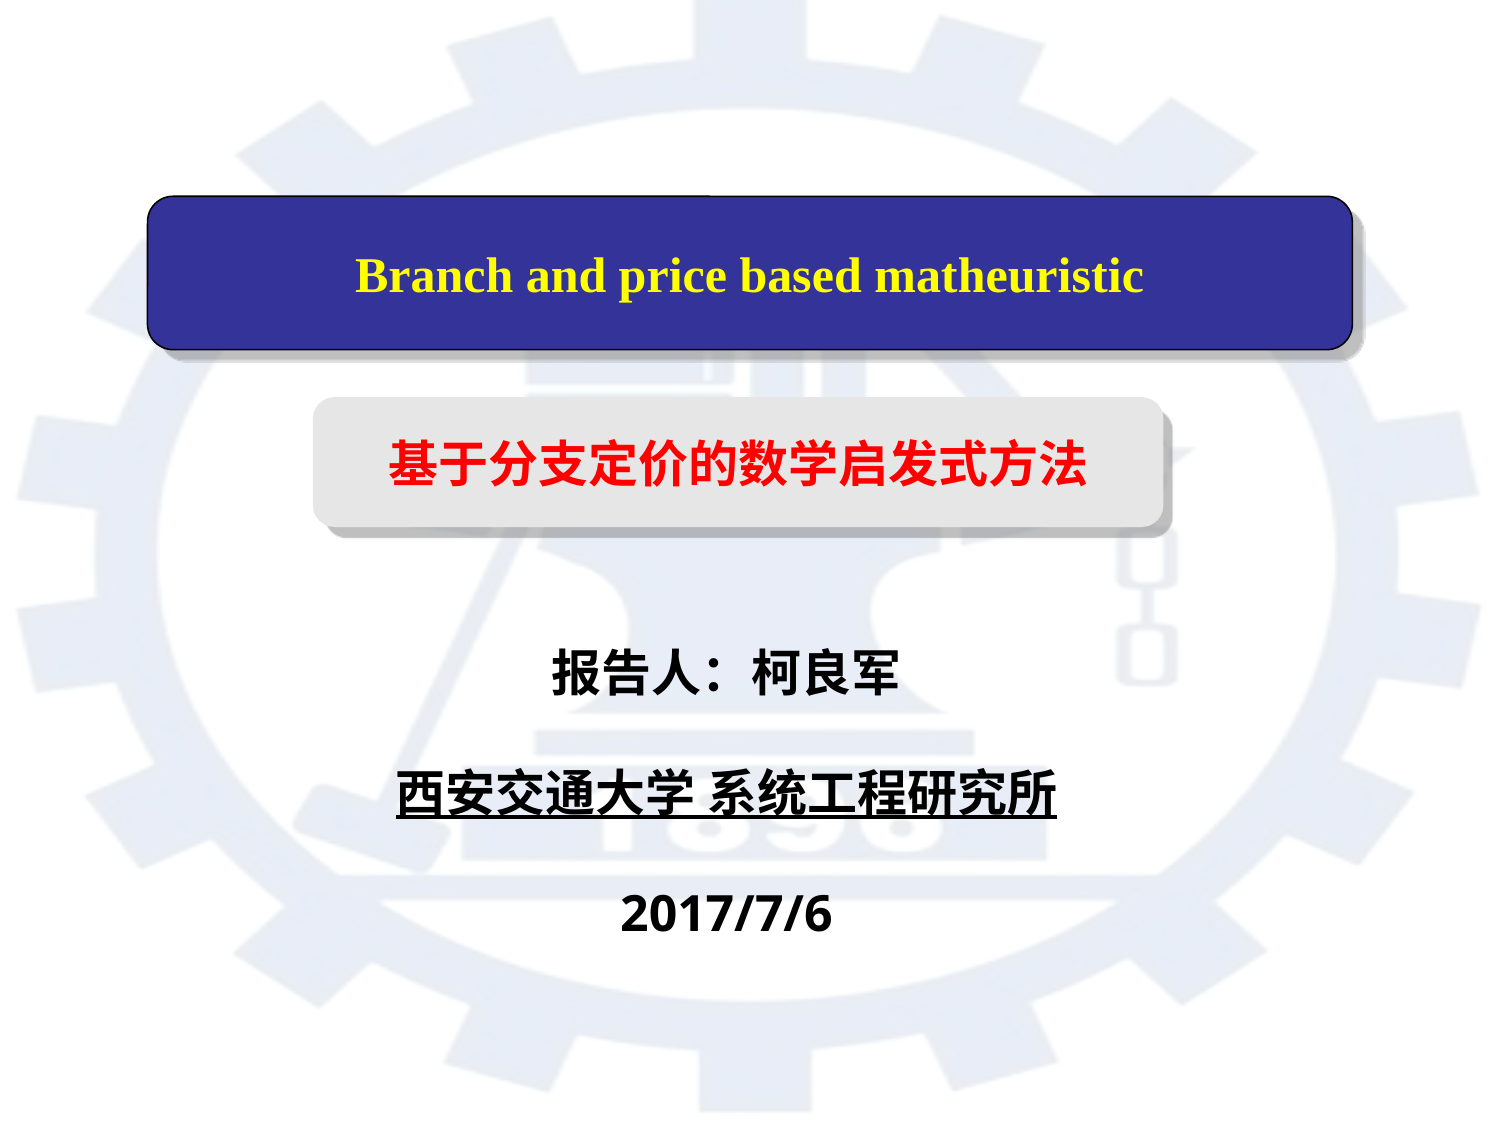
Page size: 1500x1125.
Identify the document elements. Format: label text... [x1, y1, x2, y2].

text_box 报告人：柯良军 西安交通大学 系统工程研究所 2017/7/6 [304, 574, 1149, 949]
text_box 基于分支定价的数学启发式方法 [312, 397, 1164, 528]
text_box Branch and price based matheuristic [147, 196, 1353, 350]
